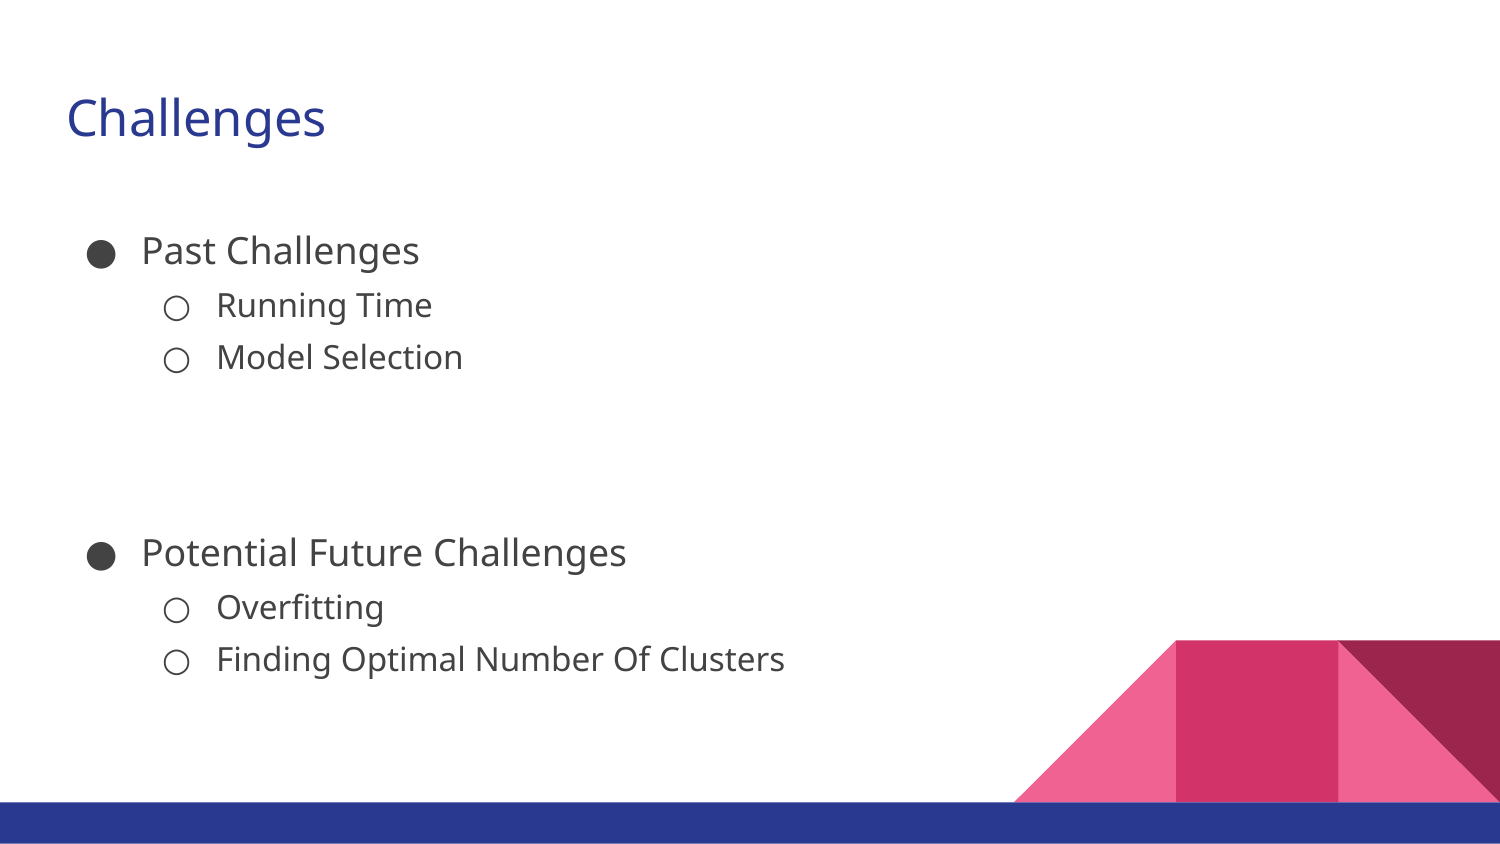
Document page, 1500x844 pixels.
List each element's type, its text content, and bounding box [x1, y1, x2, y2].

title Challenges [51, 67, 1449, 167]
list Past Challenges Running Time Model Selection Potential Future Challenges Overfitting Finding Optimal Number Of Clusters [51, 201, 1449, 750]
